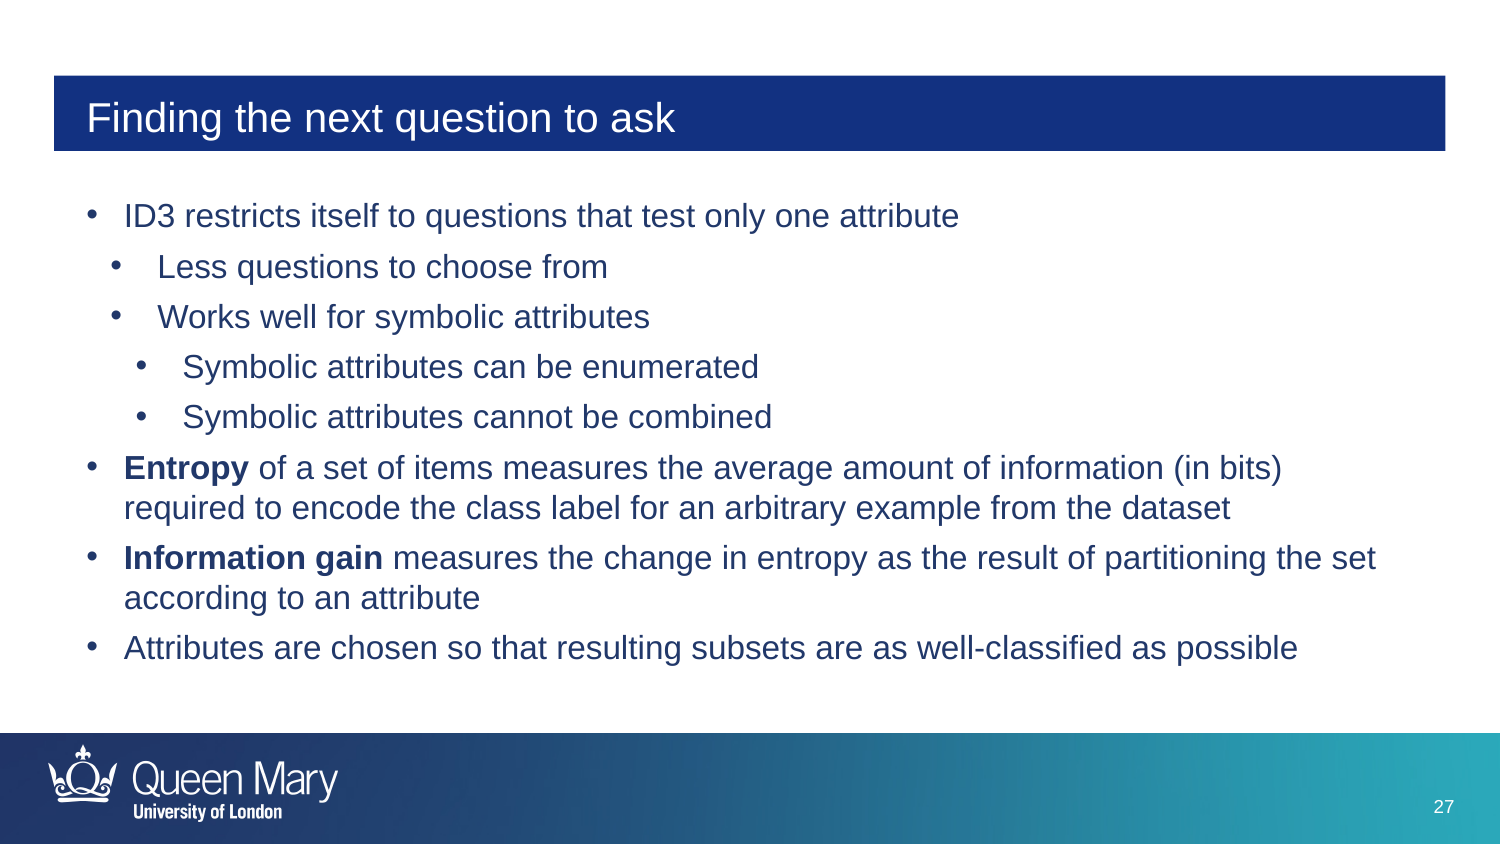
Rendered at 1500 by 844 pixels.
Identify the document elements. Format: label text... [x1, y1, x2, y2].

title Finding the next question to ask [71, 89, 1429, 135]
list ID3 restricts itself to questions that test only one attribute Less questions to choose from Works well for symbolic attributes Symbolic attributes can be enumerated Symbolic attributes cannot be combined Entropy of a set of items measures the average amount of information (in bits) required to encode the class label for an arbitrary example from the dataset Information gain measures the change in entropy as the result of partitioning the set according to an attribute Attributes are chosen so that resulting subsets are as well-classified as possible [71, 187, 1429, 639]
picture [0, 733, 1500, 844]
